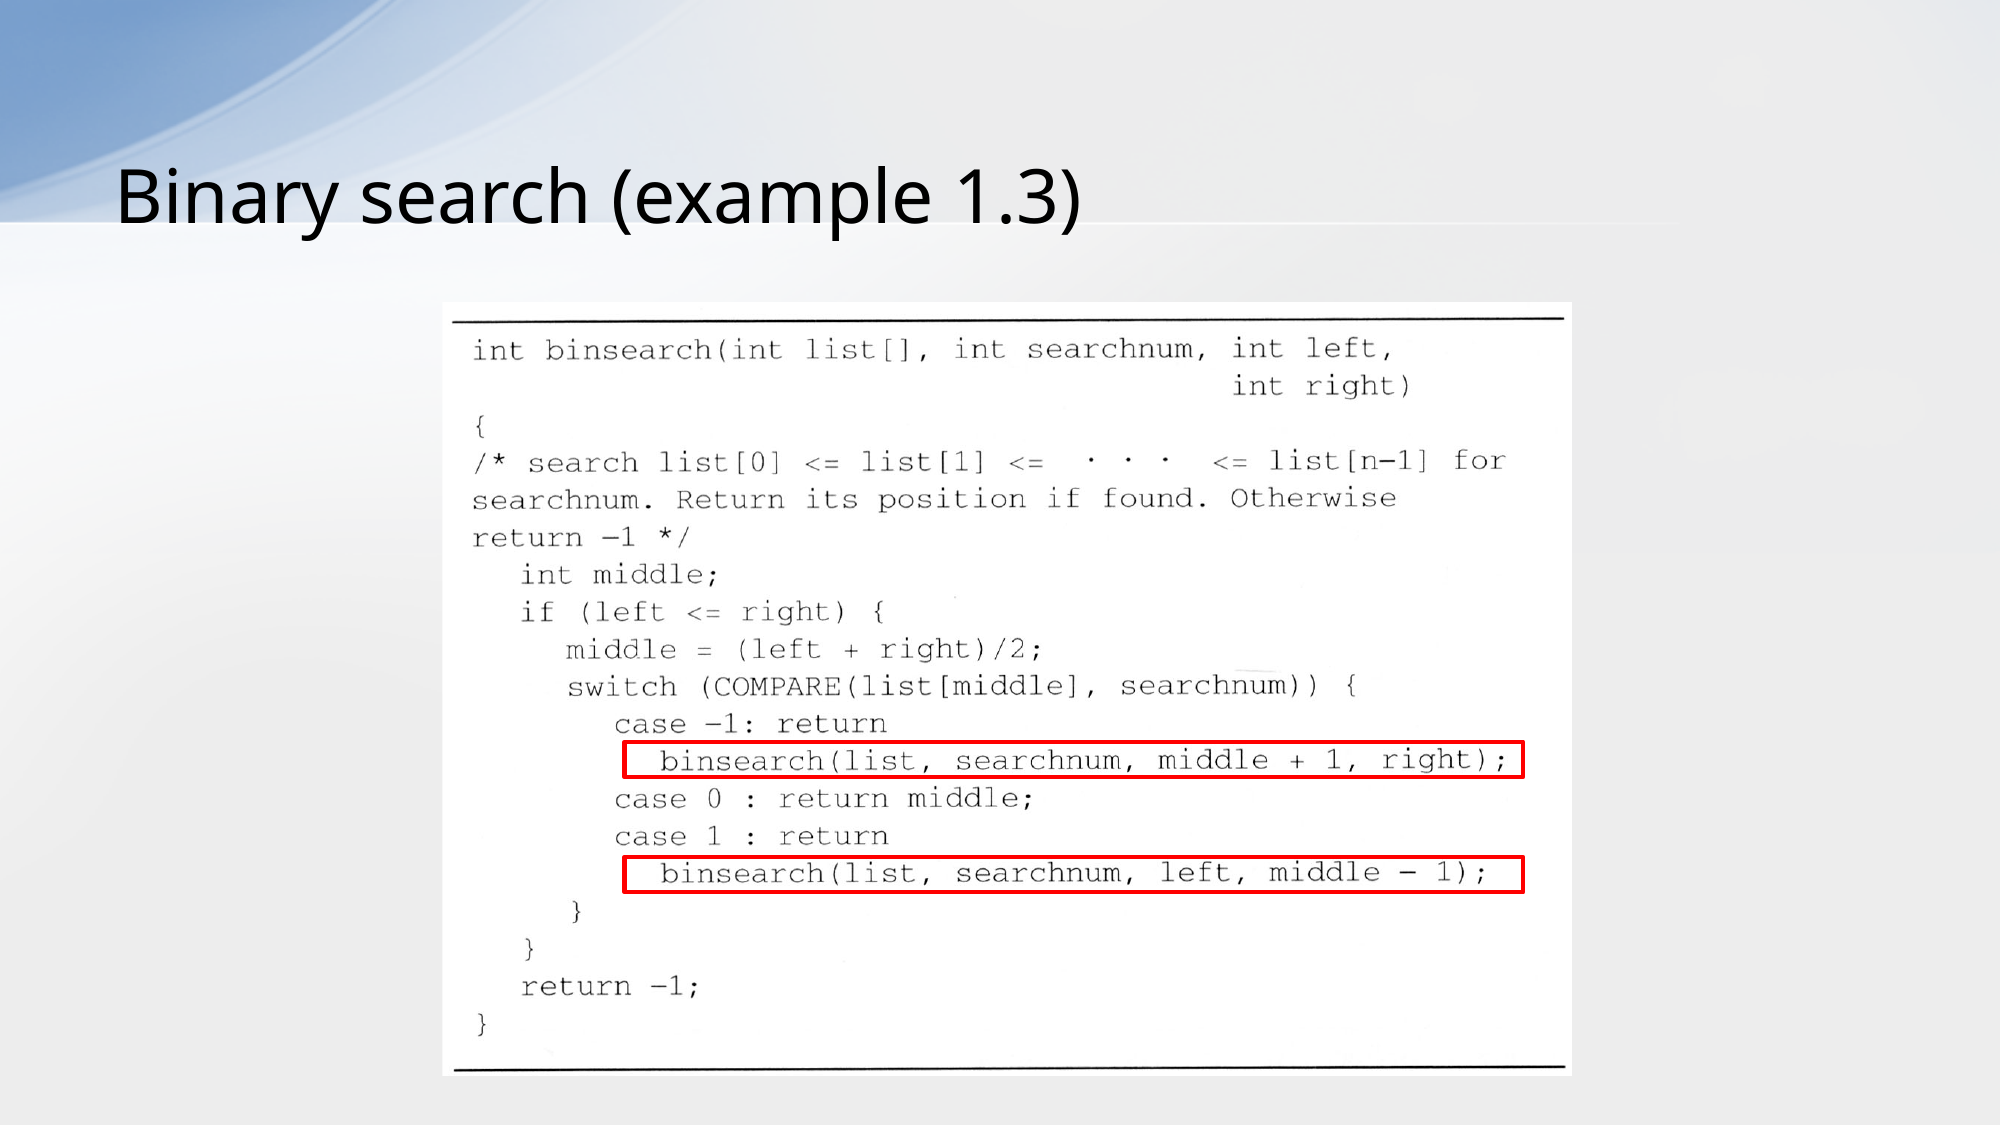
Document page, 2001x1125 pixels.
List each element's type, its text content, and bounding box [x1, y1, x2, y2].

picture [0, 0, 2000, 1125]
title Binary search (example 1.3) [99, 58, 1900, 247]
slide_number 15 [1433, 1024, 1900, 1103]
